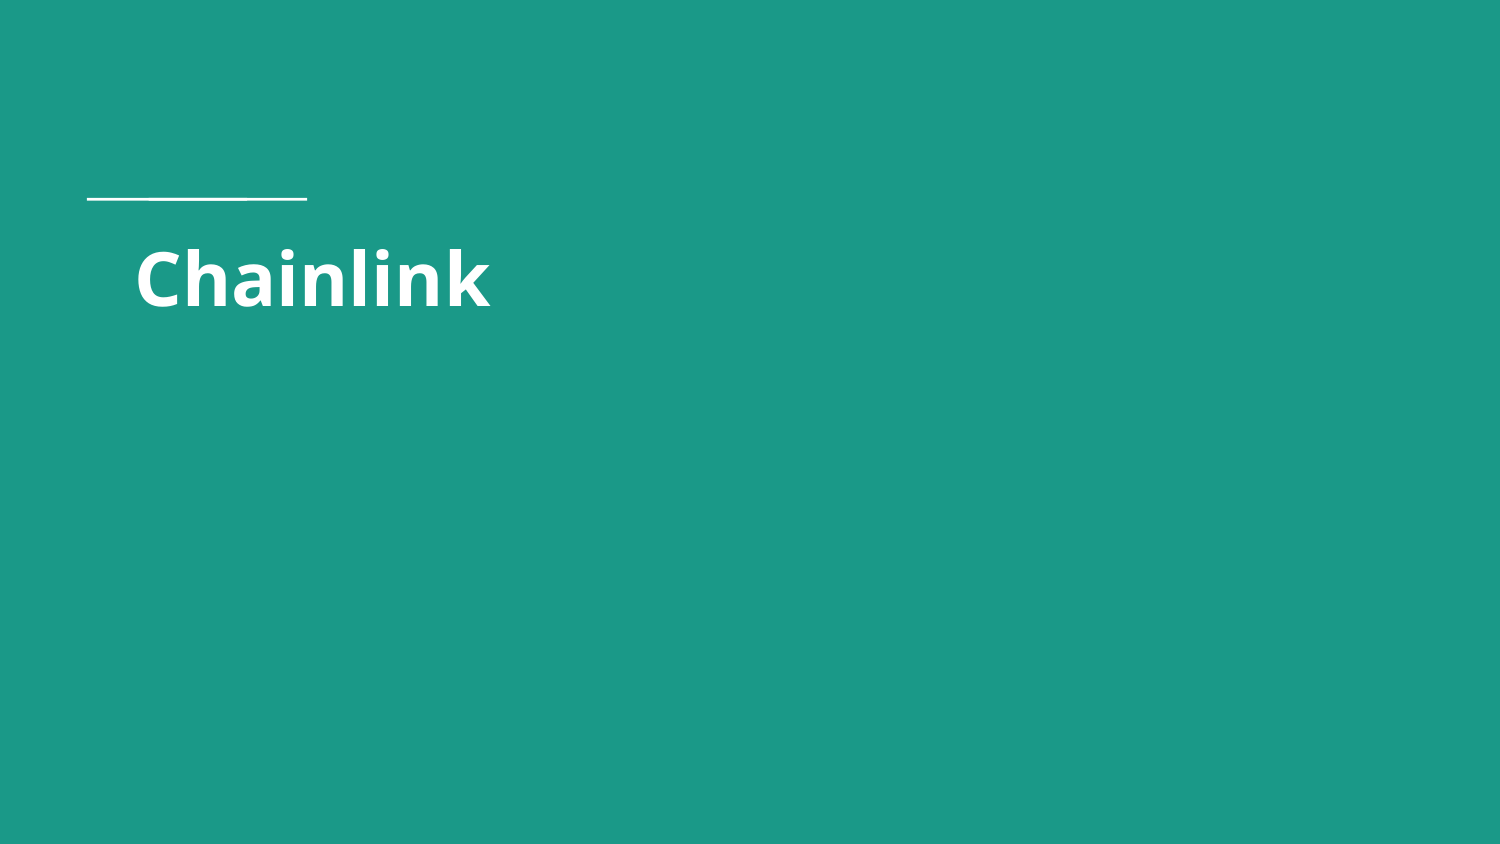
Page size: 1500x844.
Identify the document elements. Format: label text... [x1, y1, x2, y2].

title Chainlink [119, 216, 1381, 466]
